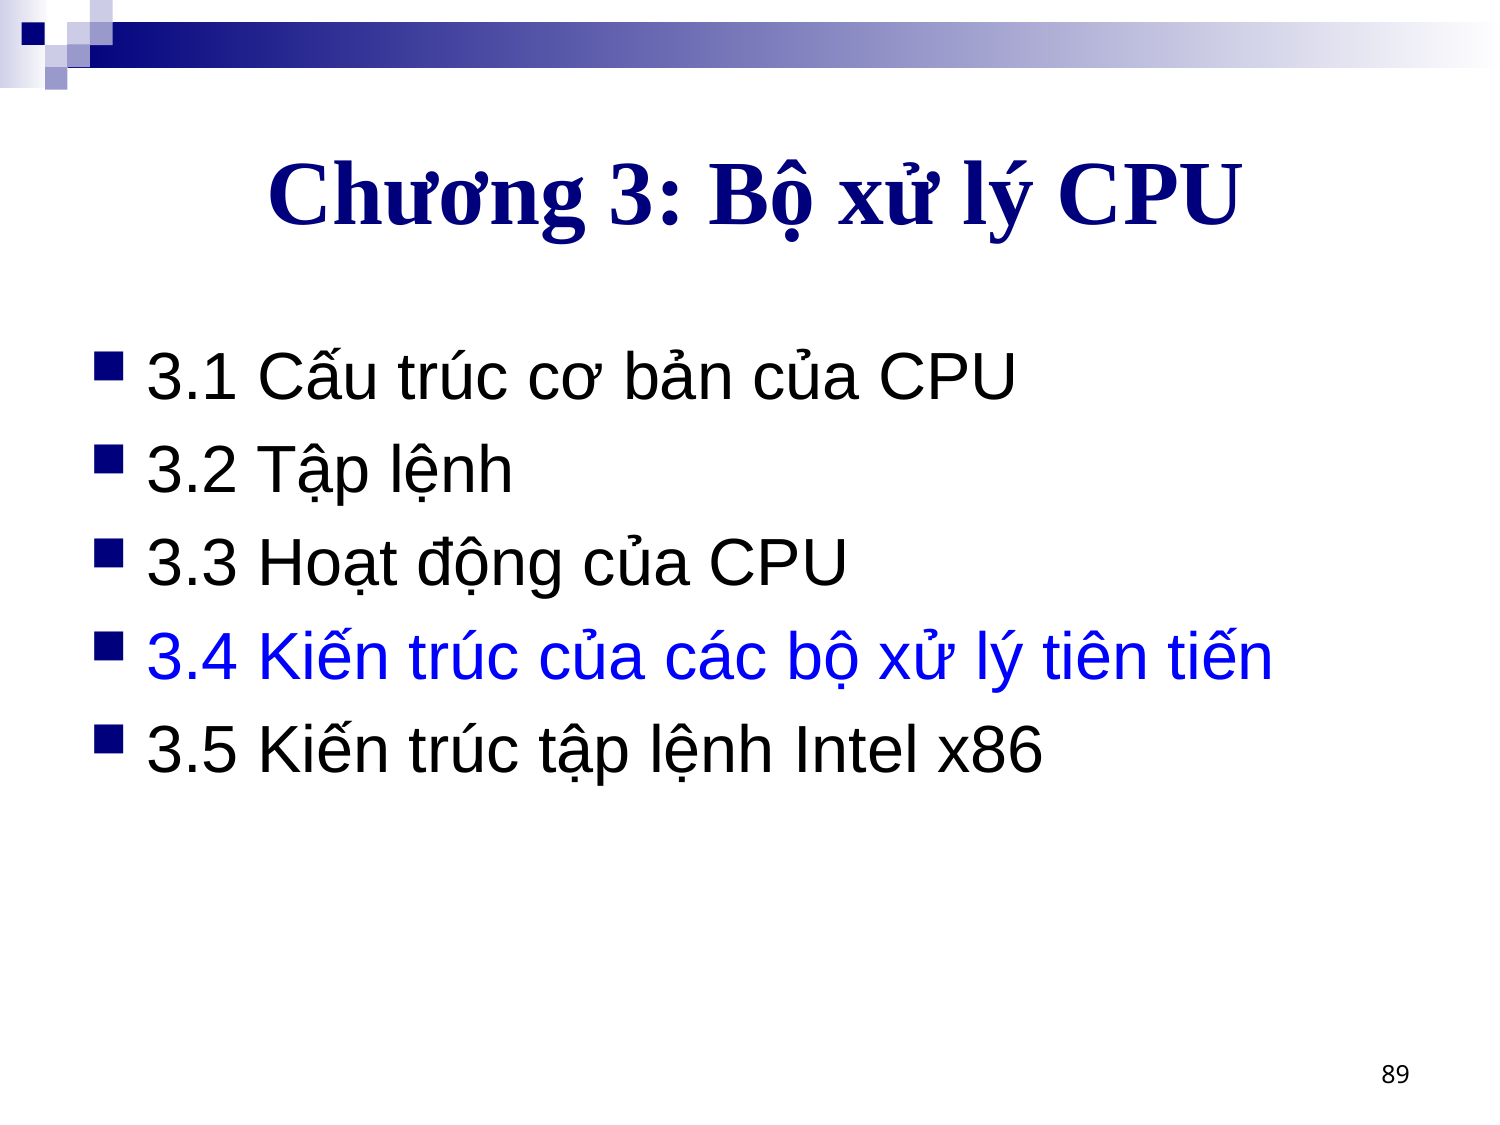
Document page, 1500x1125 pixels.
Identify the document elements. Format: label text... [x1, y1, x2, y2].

title Chương 3: Bộ xử lý CPU [37, 74, 1476, 301]
list 3.1 Cấu trúc cơ bản của CPU 3.2 Tập lệnh 3.3 Hoạt động của CPU 3.4 Kiến trúc của các bộ xử lý tiên tiến 3.5 Kiến trúc tập lệnh Intel x86 [74, 324, 1463, 1051]
slide_number 89 [1074, 1024, 1426, 1101]
